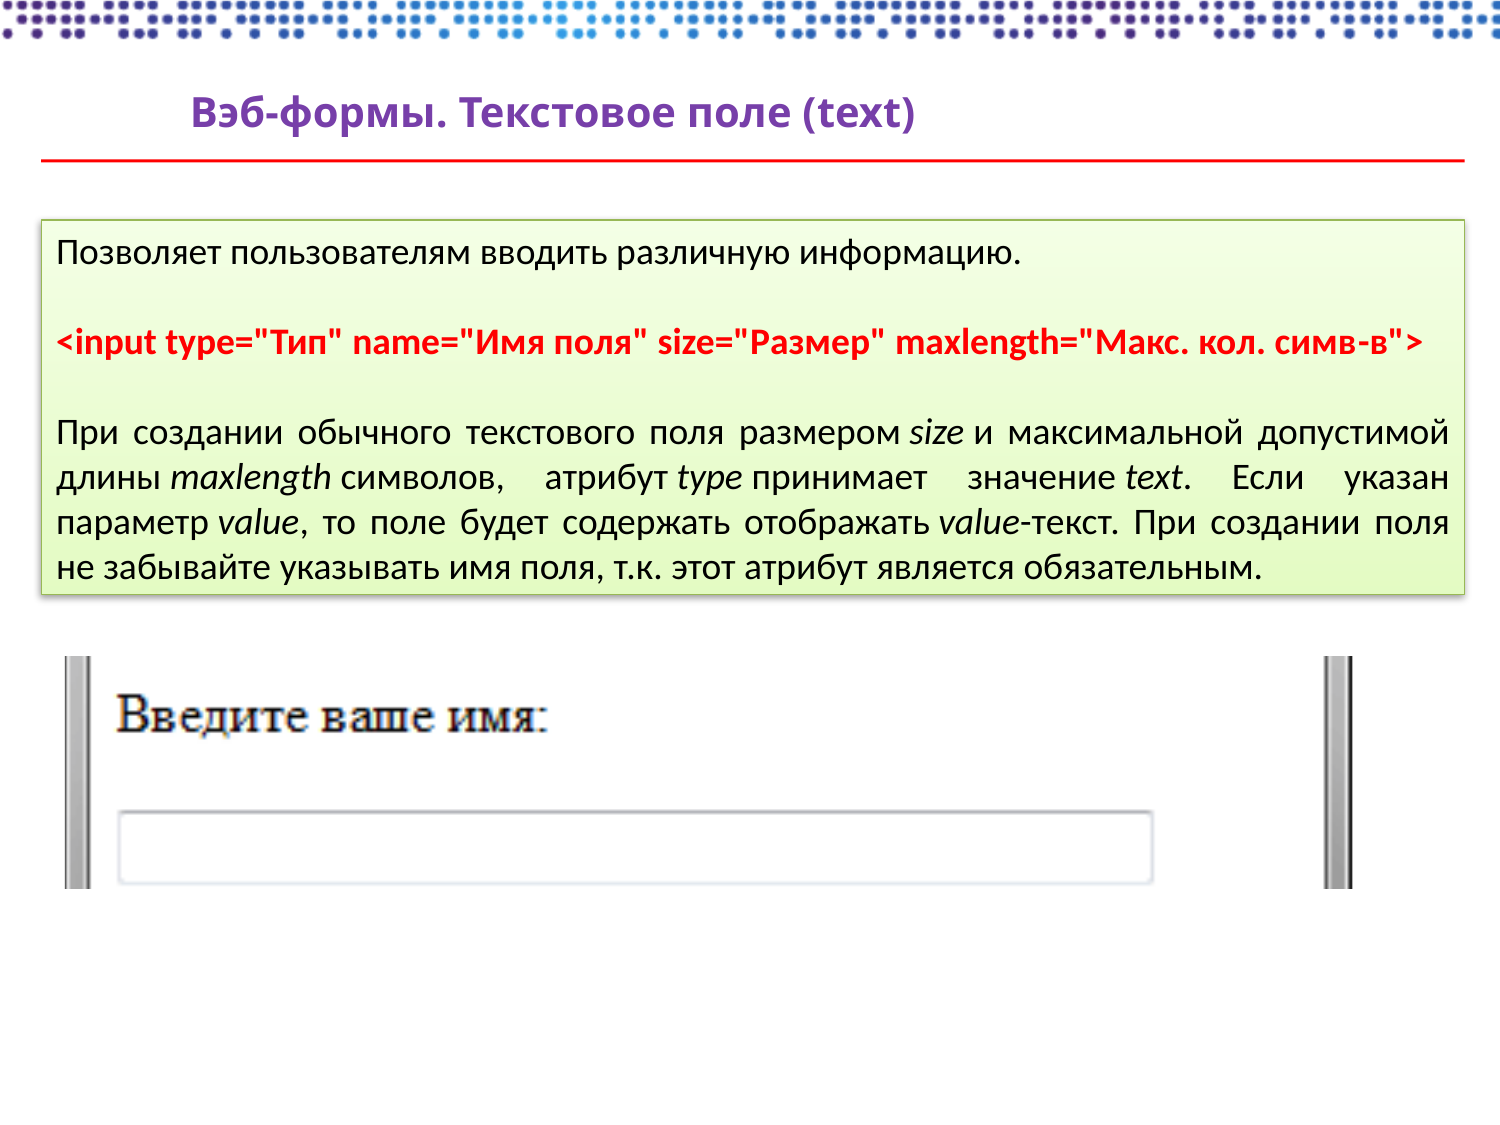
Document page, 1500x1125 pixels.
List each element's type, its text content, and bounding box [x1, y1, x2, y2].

picture [64, 656, 1353, 889]
text_box Позволяет пользователям вводить различную информацию. <input type="Тип" name="Имя поля" size="Размер" maxlength="Макс. кол. симв-в"> При создании обычного текстового поля размером size и максимальной допустимой длины maxlength символов, атрибут type принимает значение text. Если указан параметр value, то поле будет содержать отображать value-текст. При создании поля не забывайте указывать имя поля, т.к. этот атрибут является обязательным. [41, 219, 1465, 595]
picture [0, 0, 1500, 51]
text_box Вэб-формы. Текстовое поле (text) [100, 78, 1447, 143]
